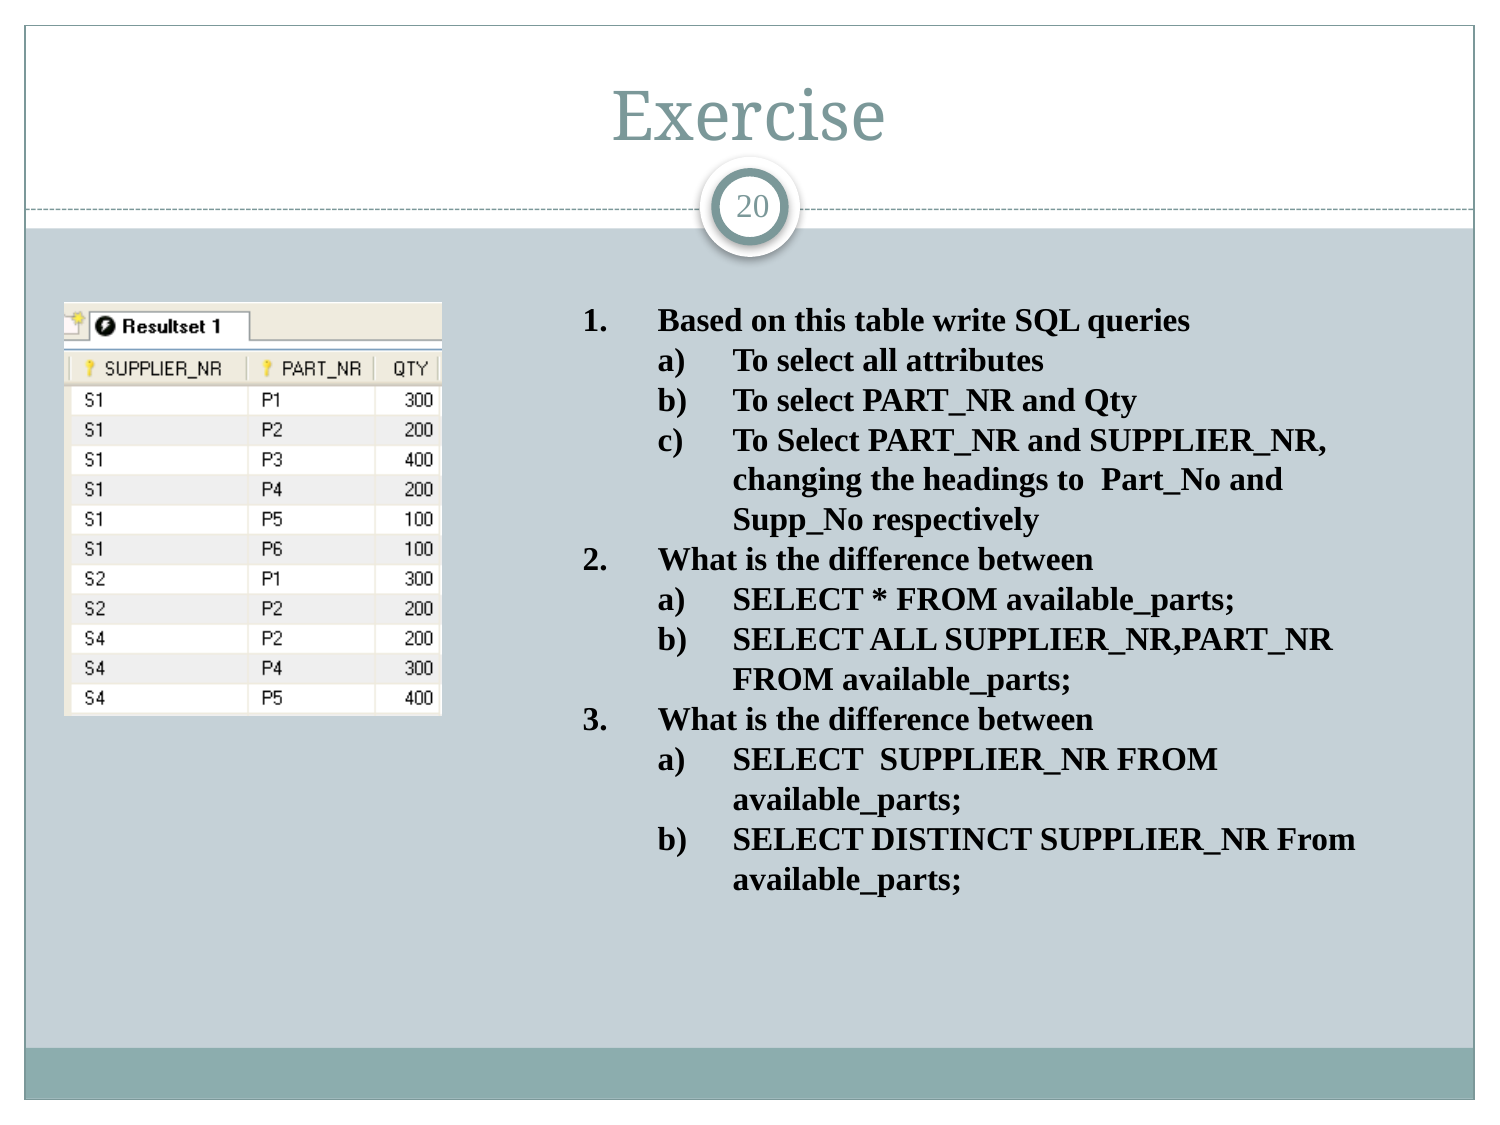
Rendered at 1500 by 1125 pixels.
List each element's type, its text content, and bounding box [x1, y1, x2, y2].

slide_number 20 [715, 168, 791, 241]
picture [64, 302, 442, 716]
title Exercise [49, 37, 1450, 162]
text_box Based on this table write SQL queries To select all attributes To select PART_NR and Qty To Select PART_NR and SUPPLIER_NR, changing the headings to Part_No and Supp_No respectively What is the difference between SELECT * FROM available_parts; SELECT ALL SUPPLIER_NR,PART_NR FROM available_parts; What is the difference between SELECT SUPPLIER_NR FROM available_parts; SELECT DISTINCT SUPPLIER_NR From available_parts; [567, 290, 1408, 905]
